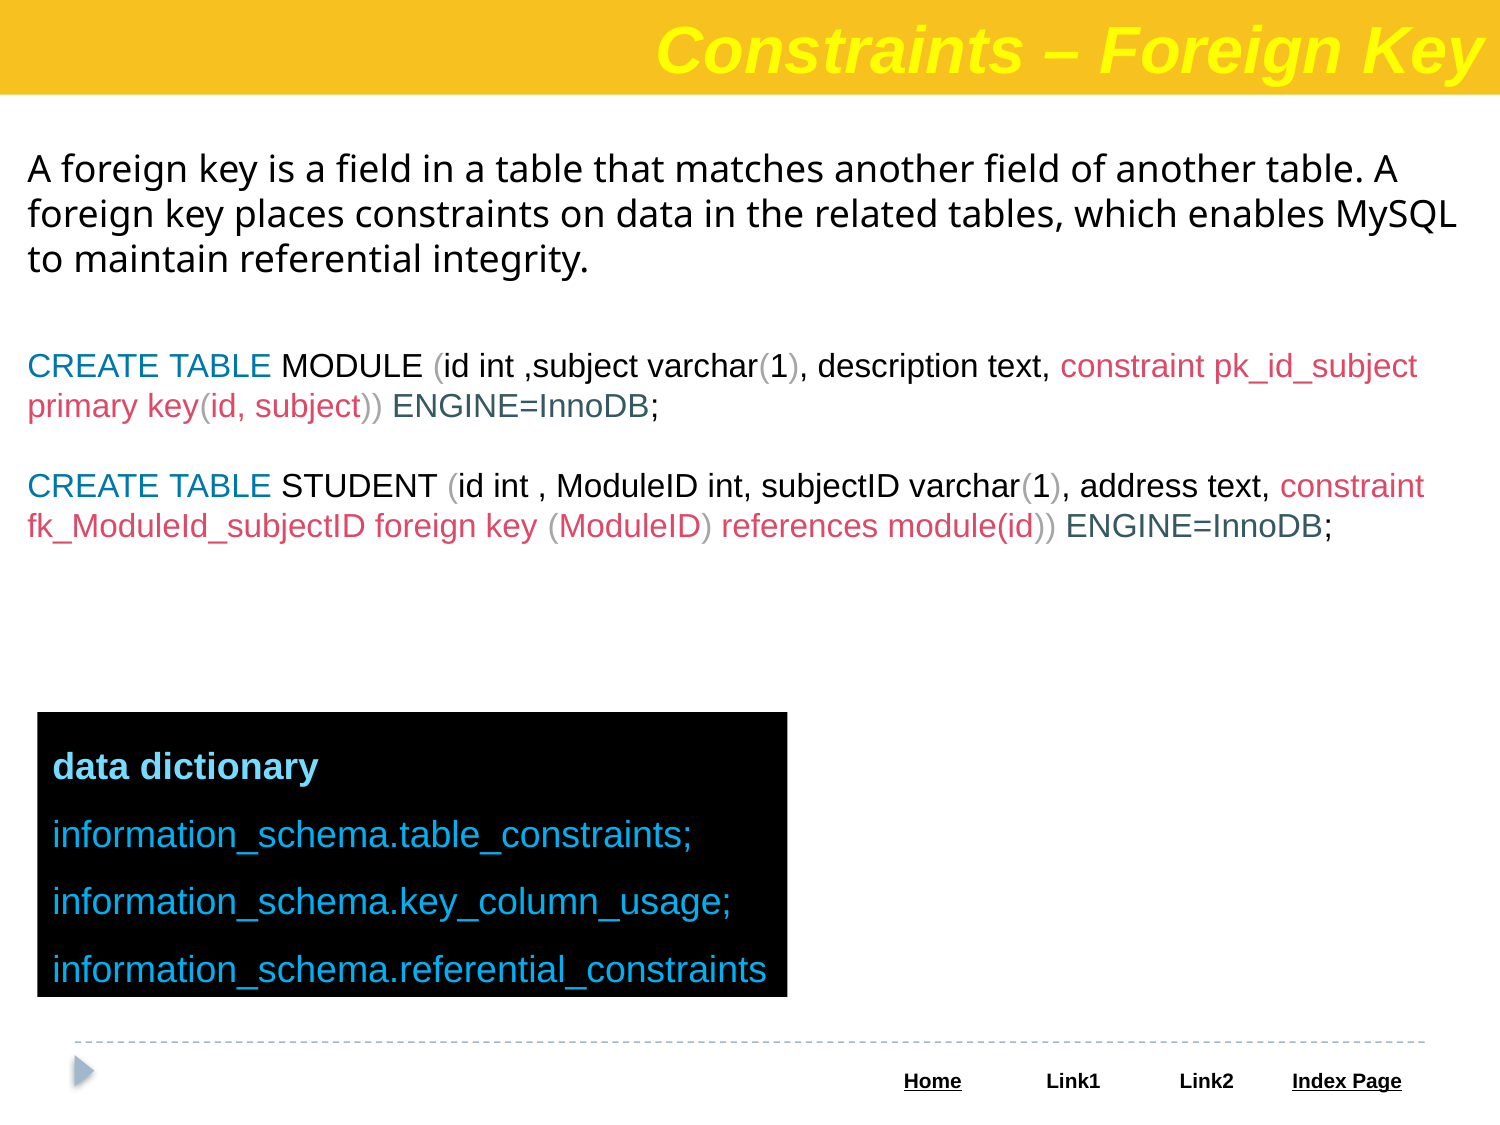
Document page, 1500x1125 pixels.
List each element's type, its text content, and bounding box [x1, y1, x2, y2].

text_box Constraints – Foreign Key [0, 0, 1500, 95]
text_box CREATE TABLE MODULE (id int ,subject varchar(1), description text, constraint pk_id_subject primary key(id, subject)) ENGINE=InnoDB; CREATE TABLE STUDENT (id int , ModuleID int, subjectID varchar(1), address text, constraint fk_ModuleId_subjectID foreign key (ModuleID) references module(id)) ENGINE=InnoDB; [12, 337, 1488, 552]
text_box A foreign key is a field in a table that matches another field of another table. A foreign key places constraints on data in the related tables, which enables MySQL to maintain referential integrity. [12, 137, 1488, 288]
text_box data dictionary information_schema.table_constraints; information_schema.key_column_usage; information_schema.referential_constraints [37, 712, 788, 997]
